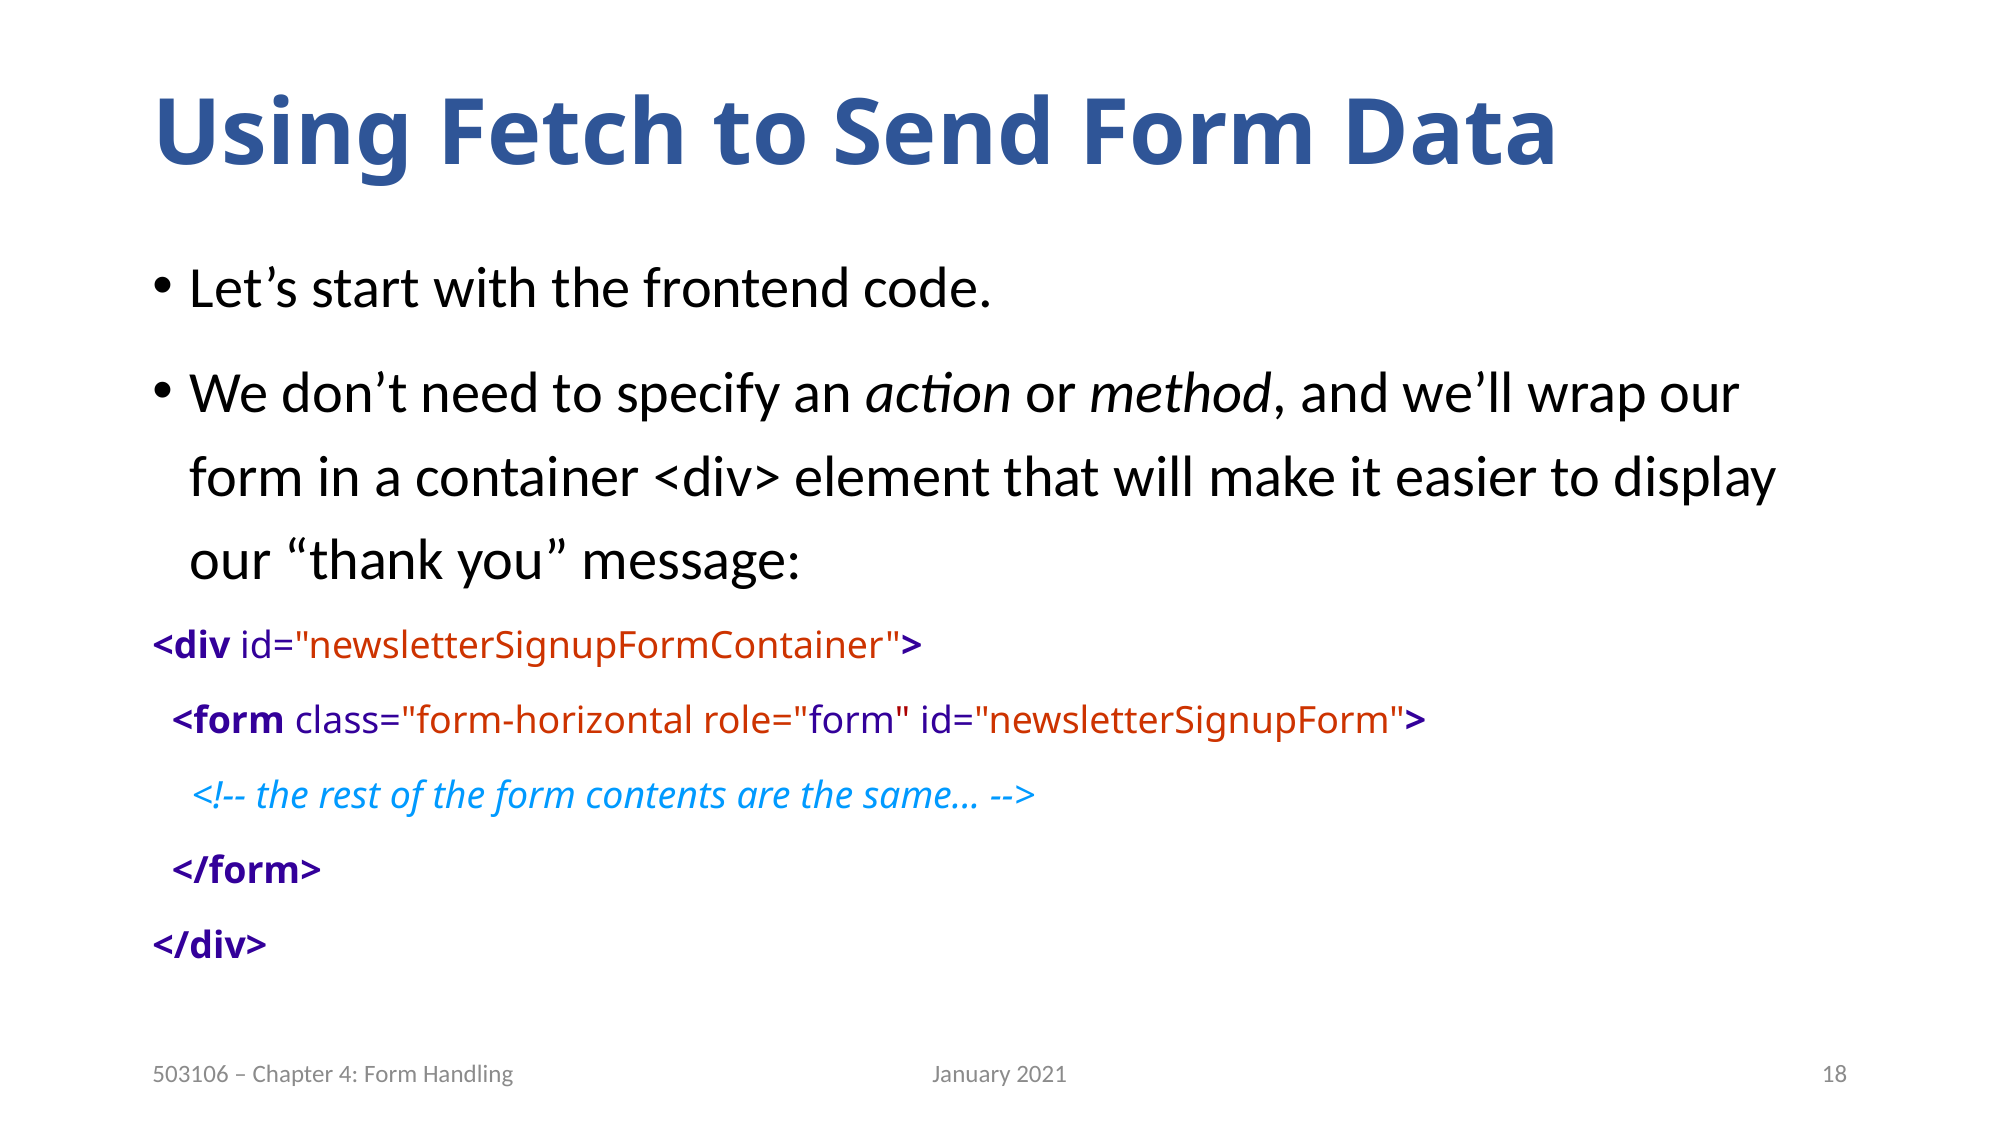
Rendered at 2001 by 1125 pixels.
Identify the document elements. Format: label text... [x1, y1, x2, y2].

title Using Fetch to Send Form Data [137, 59, 1863, 210]
footer January 2021 [662, 1042, 1338, 1103]
list Let’s start with the frontend code. We don’t need to specify an action or method, and we’ll wrap our form in a container <div> element that will make it easier to display our “thank you” message: <div id="newsletterSignupFormContainer"> <form class="form-horizontal role="form" id="newsletterSignupForm"> <!-- the rest of the form contents are the same... --> </form> </div> [137, 228, 1863, 1014]
slide_number 18 [1412, 1042, 1863, 1103]
